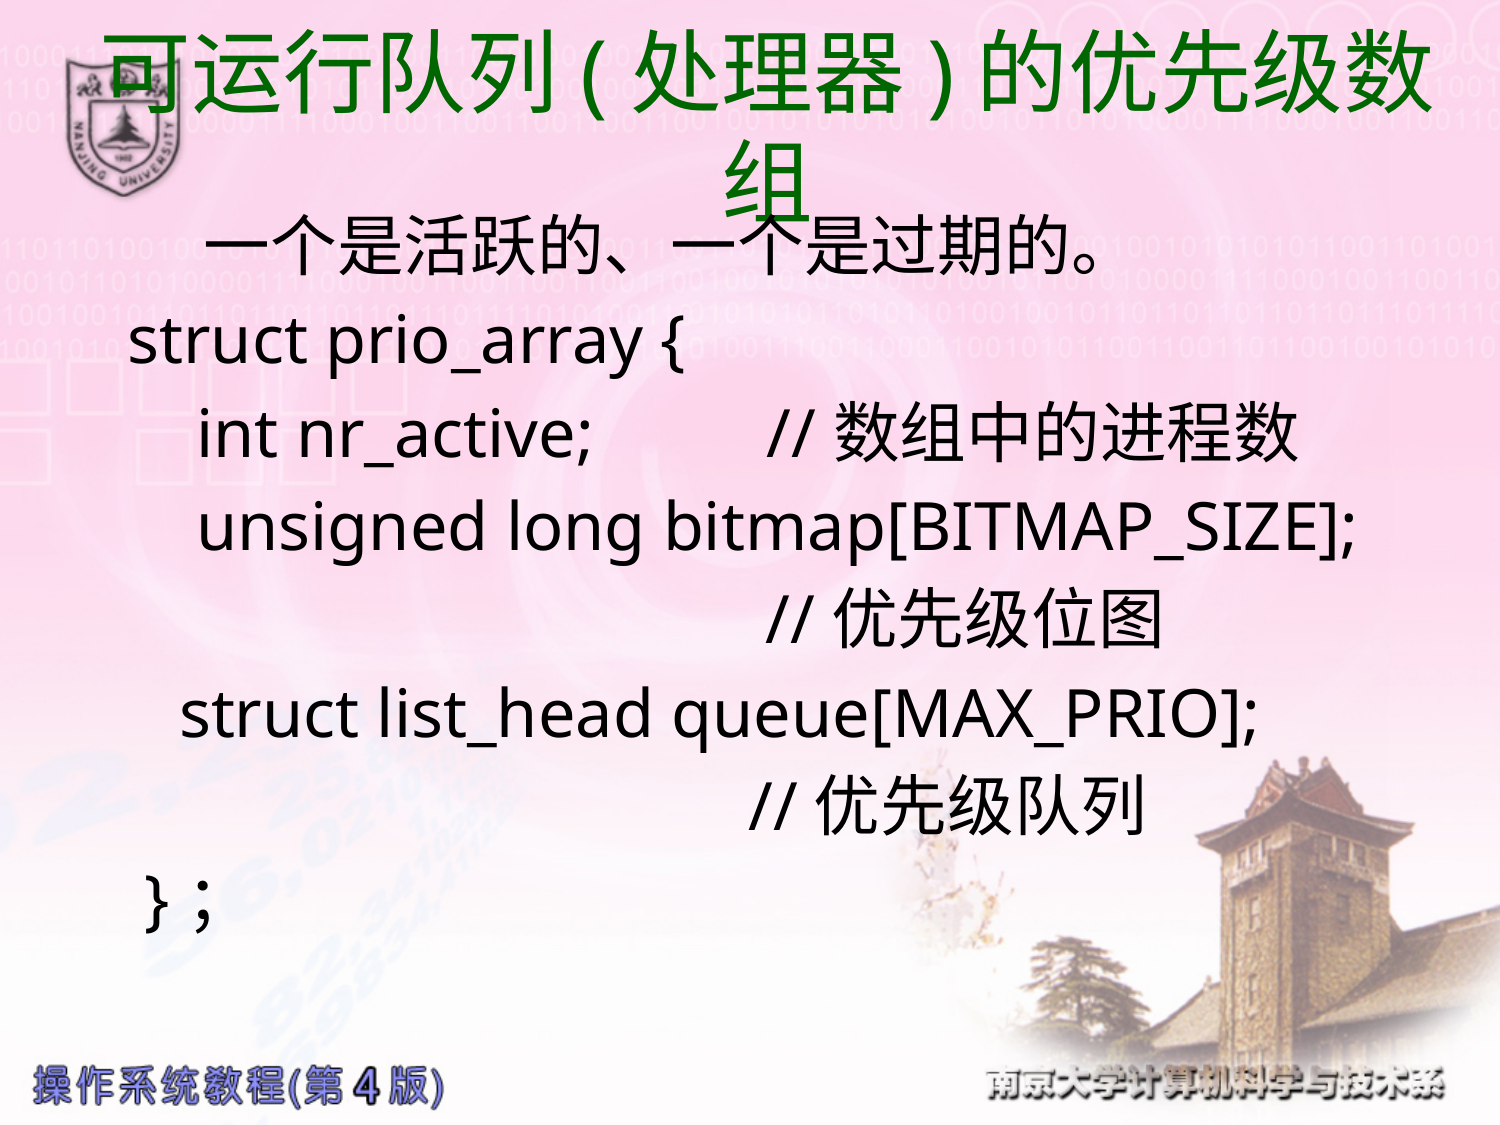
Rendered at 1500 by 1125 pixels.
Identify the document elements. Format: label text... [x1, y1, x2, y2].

list 一个是活跃的、一个是过期的。 struct prio_array { int nr_active; //数组中的进程数 unsigned long bitmap[BITMAP_SIZE]; //优先级位图 struct list_head queue[MAX_PRIO]; //优先级队列 }； [112, 196, 1388, 1024]
picture [0, 0, 1500, 1125]
title 可运行队列(处理器)的优先级数组 [64, 31, 1471, 219]
